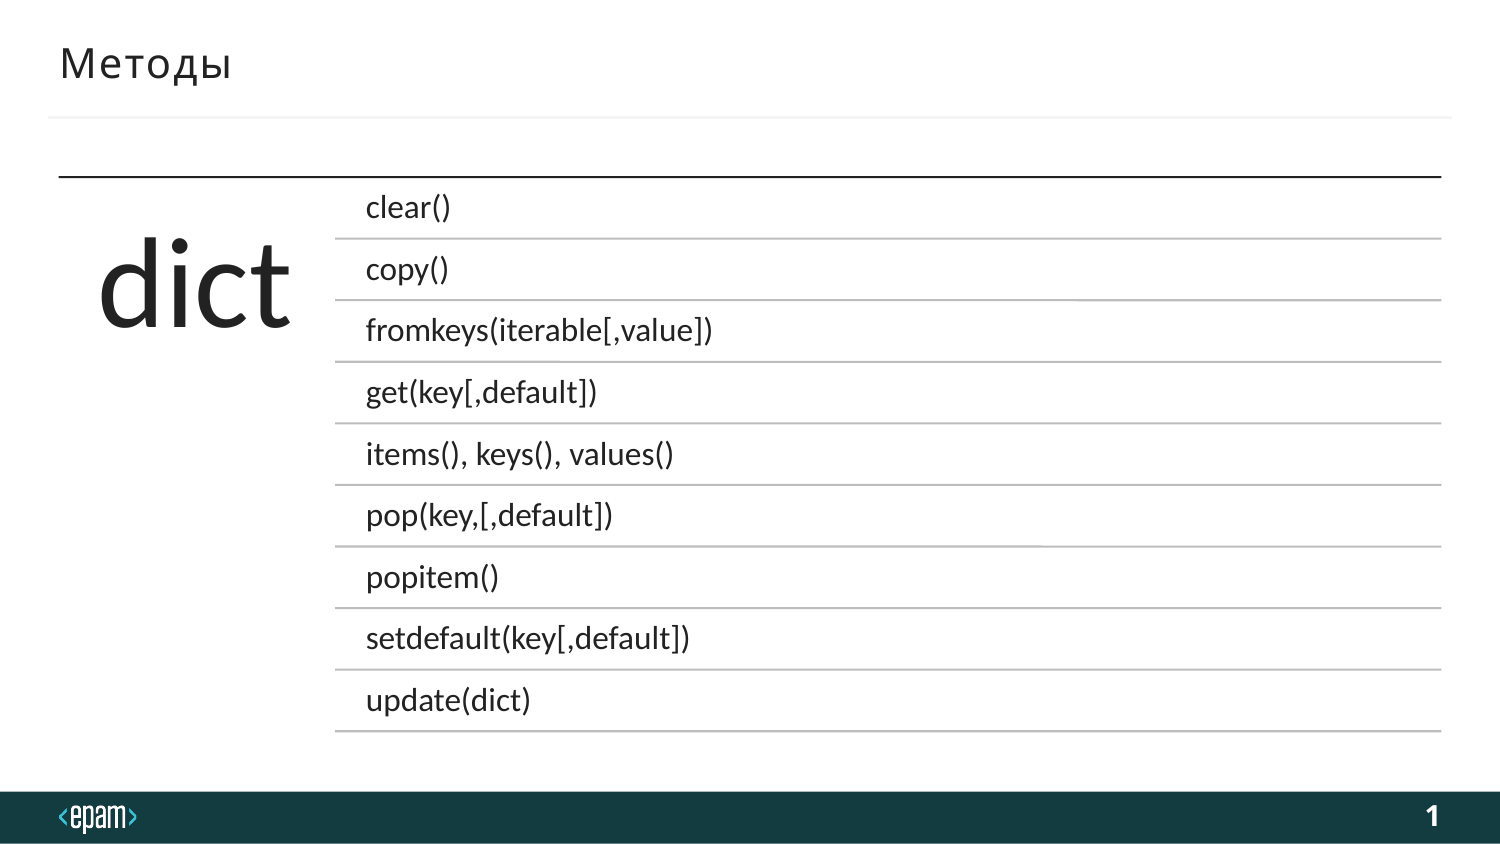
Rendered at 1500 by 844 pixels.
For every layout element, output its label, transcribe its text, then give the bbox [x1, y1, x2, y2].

slide_number 1 [1216, 791, 1442, 844]
title Методы [59, 37, 1442, 87]
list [58, 177, 1442, 735]
